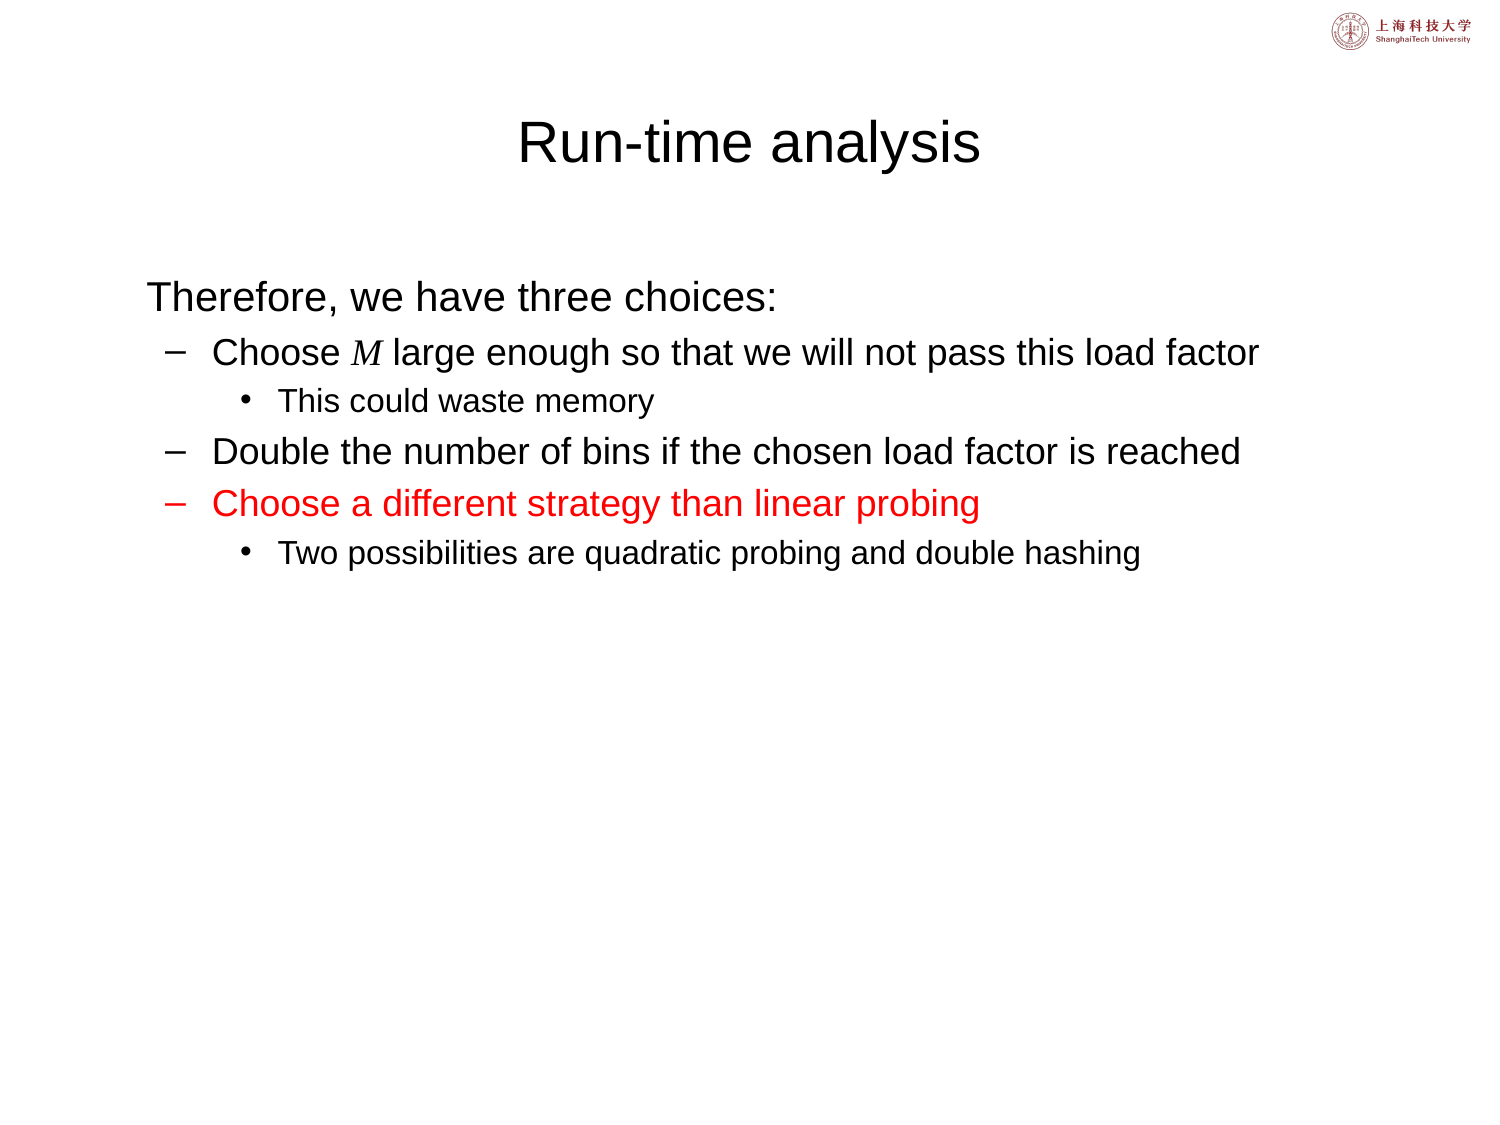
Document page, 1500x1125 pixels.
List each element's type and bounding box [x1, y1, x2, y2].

picture [1327, 0, 1478, 109]
list [74, 262, 1426, 1006]
title [74, 44, 1426, 233]
